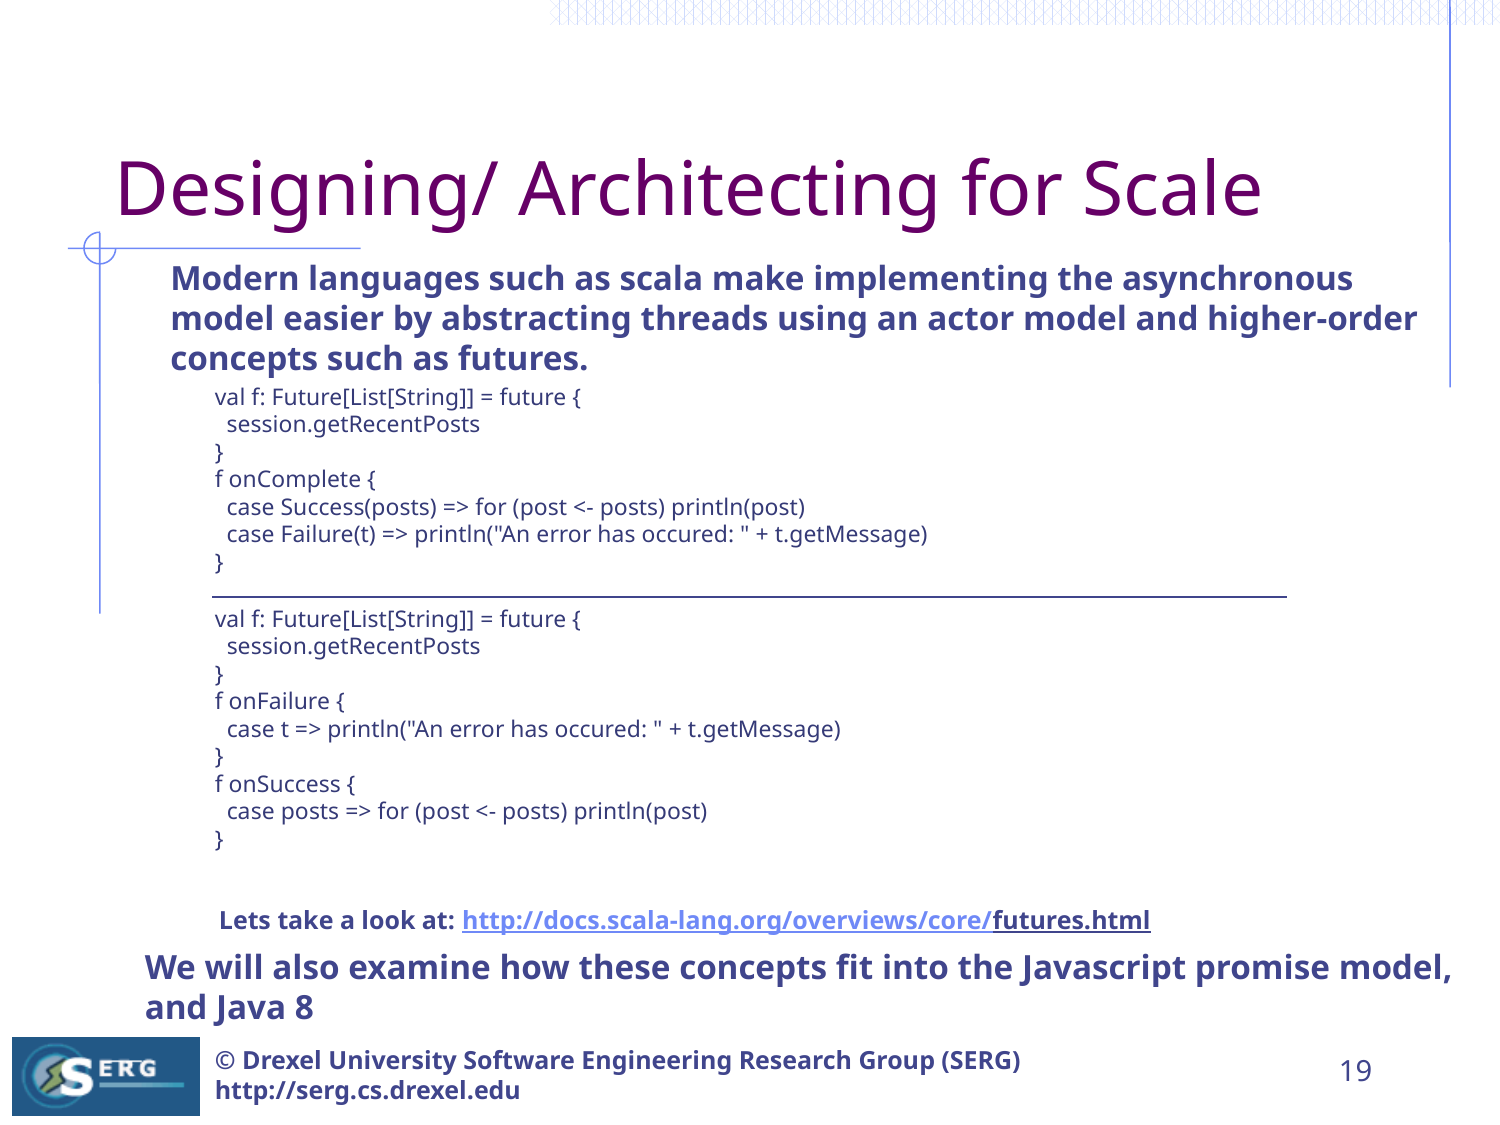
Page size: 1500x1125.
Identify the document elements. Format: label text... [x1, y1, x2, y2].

text_box We will also examine how these concepts fit into the Javascript promise model, and Java 8 [130, 938, 1470, 1074]
text_box Lets take a look at: http://docs.scala-lang.org/overviews/core/futures.html [204, 896, 1173, 938]
text_box Modern languages such as scala make implementing the asynchronous model easier by abstracting threads using an actor model and higher-order concepts such as futures. [155, 249, 1444, 425]
title Designing/ Architecting for Scale [99, 50, 1375, 238]
text_box val f: Future[List[String]] = future { session.getRecentPosts } f onComplete { case Success(posts) => for (post <- posts) println(post) case Failure(t) => println("An error has occured: " + t.getMessage) } [199, 425, 1388, 582]
text_box val f: Future[List[String]] = future { session.getRecentPosts } f onFailure { case t => println("An error has occured: " + t.getMessage) } f onSuccess { case posts => for (post <- posts) println(post) } [200, 597, 1288, 859]
picture [12, 1037, 200, 1116]
slide_number 19 [1074, 1074, 1388, 1100]
